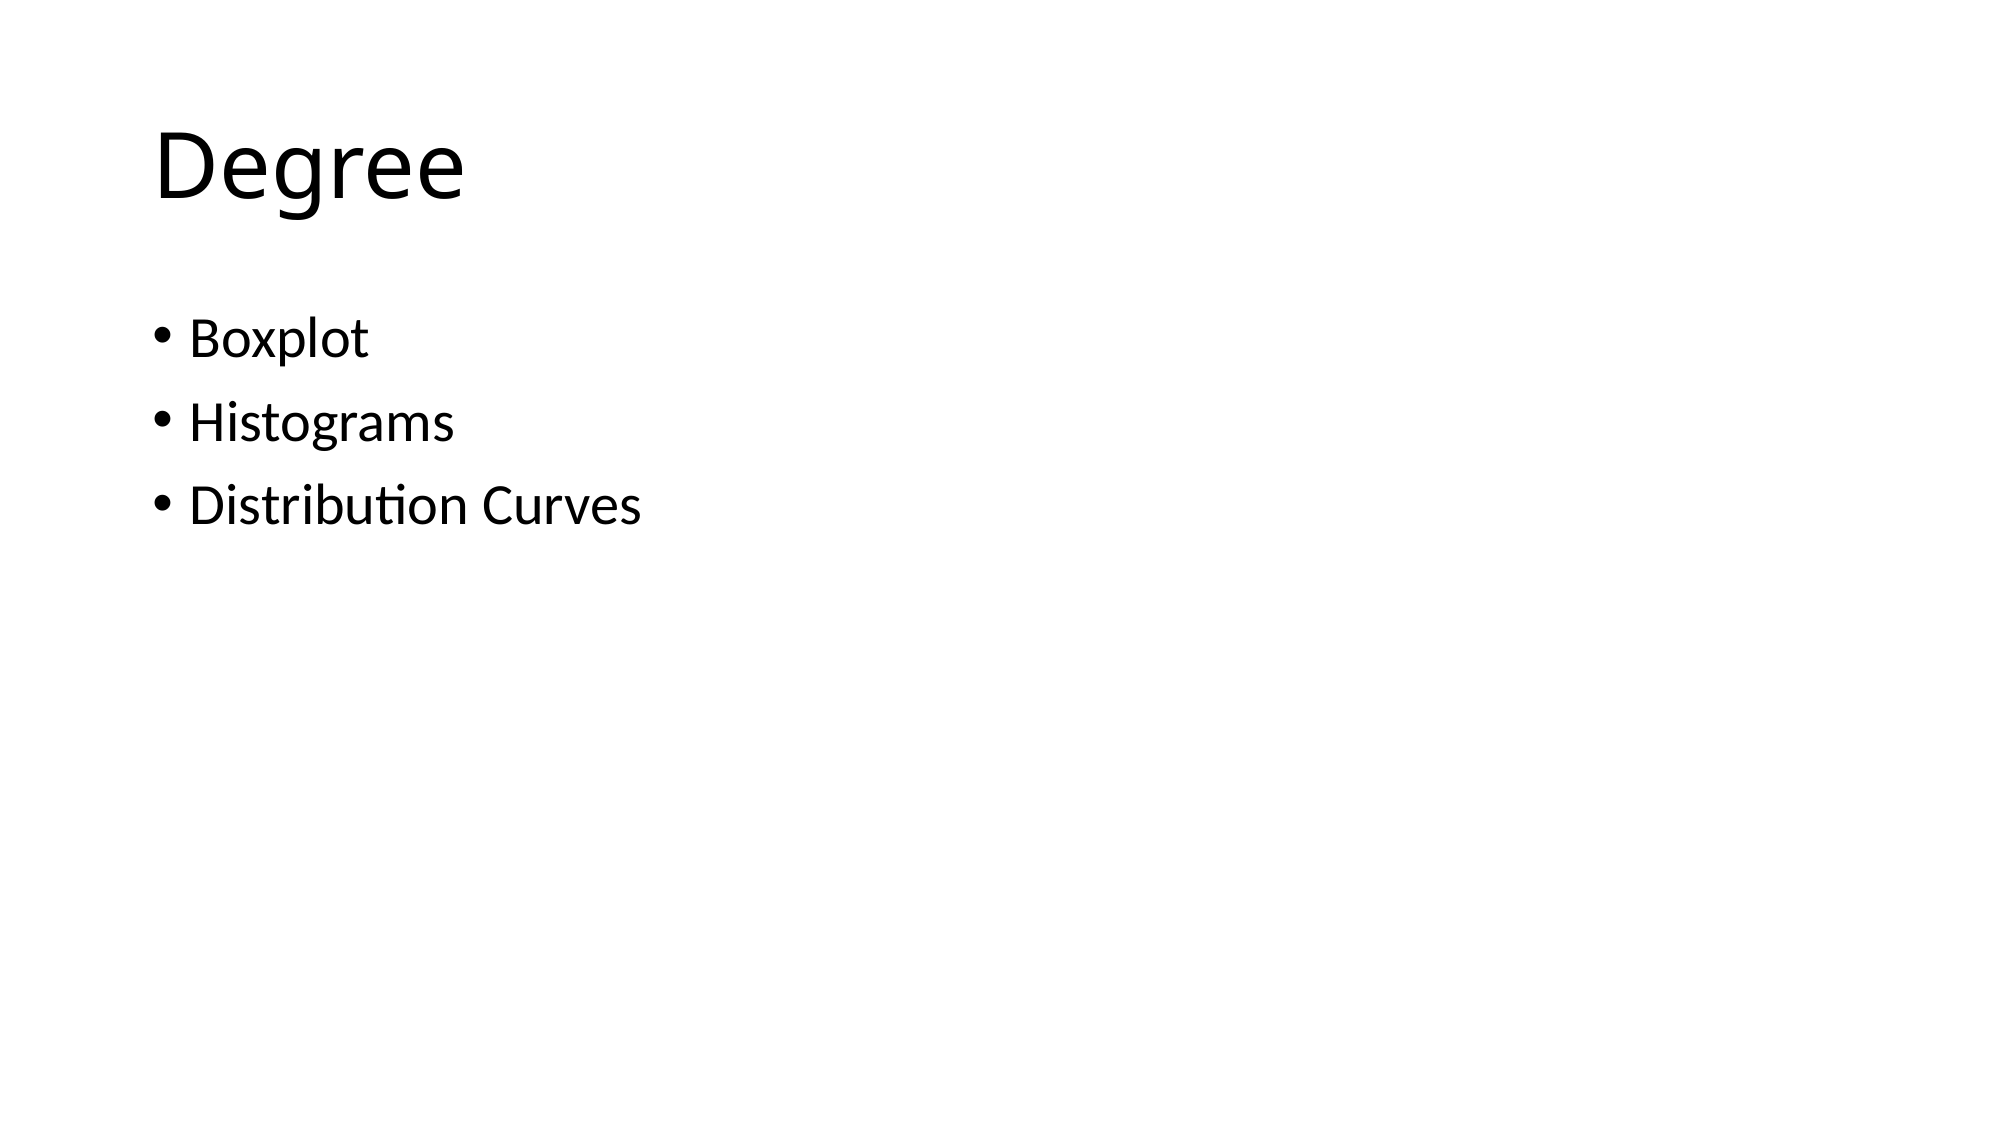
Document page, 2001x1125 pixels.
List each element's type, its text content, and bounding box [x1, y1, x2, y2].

list Boxplot Histograms Distribution Curves [137, 299, 1863, 1014]
title Degree [137, 59, 1863, 278]
